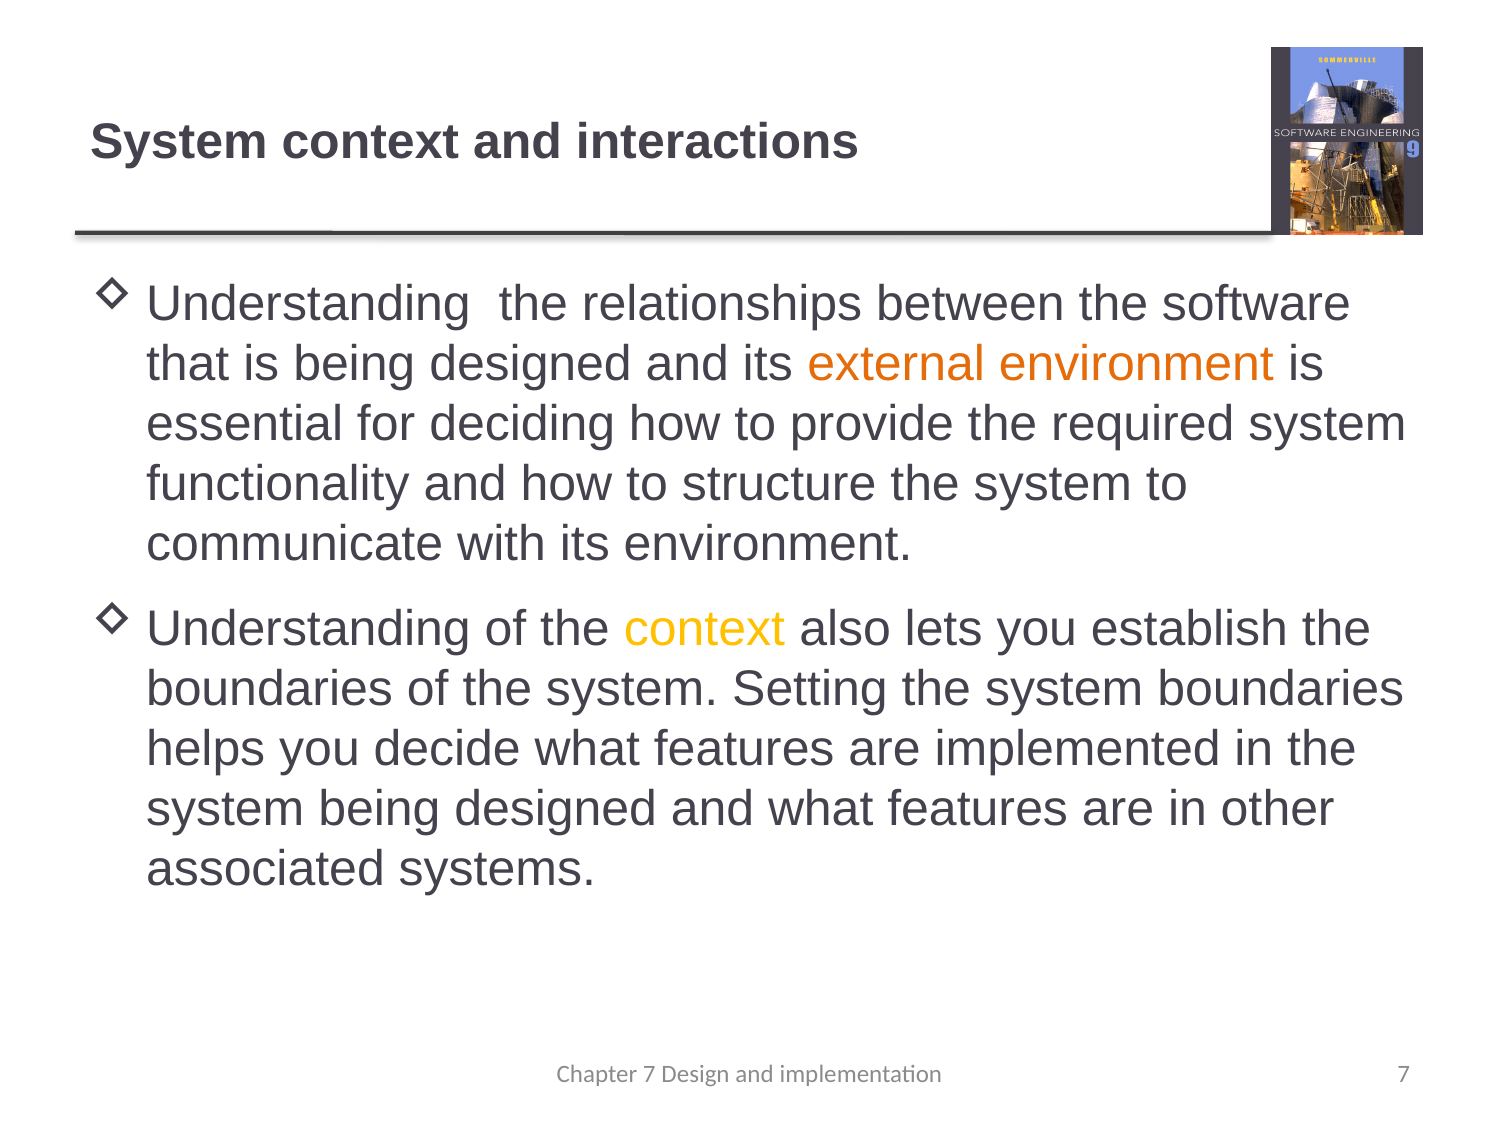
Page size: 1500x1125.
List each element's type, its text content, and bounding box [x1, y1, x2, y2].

picture [1272, 47, 1423, 235]
slide_number 7 [1074, 1042, 1425, 1103]
footer Chapter 7 Design and implementation [512, 1042, 988, 1103]
list Understanding the relationships between the software that is being designed and its external environment is essential for deciding how to provide the required system functionality and how to structure the system to communicate with its environment. Understanding of the context also lets you establish the boundaries of the system. Setting the system boundaries helps you decide what features are implemented in the system being designed and what features are in other associated systems. [75, 262, 1425, 1005]
title System context and interactions [74, 44, 1272, 233]
